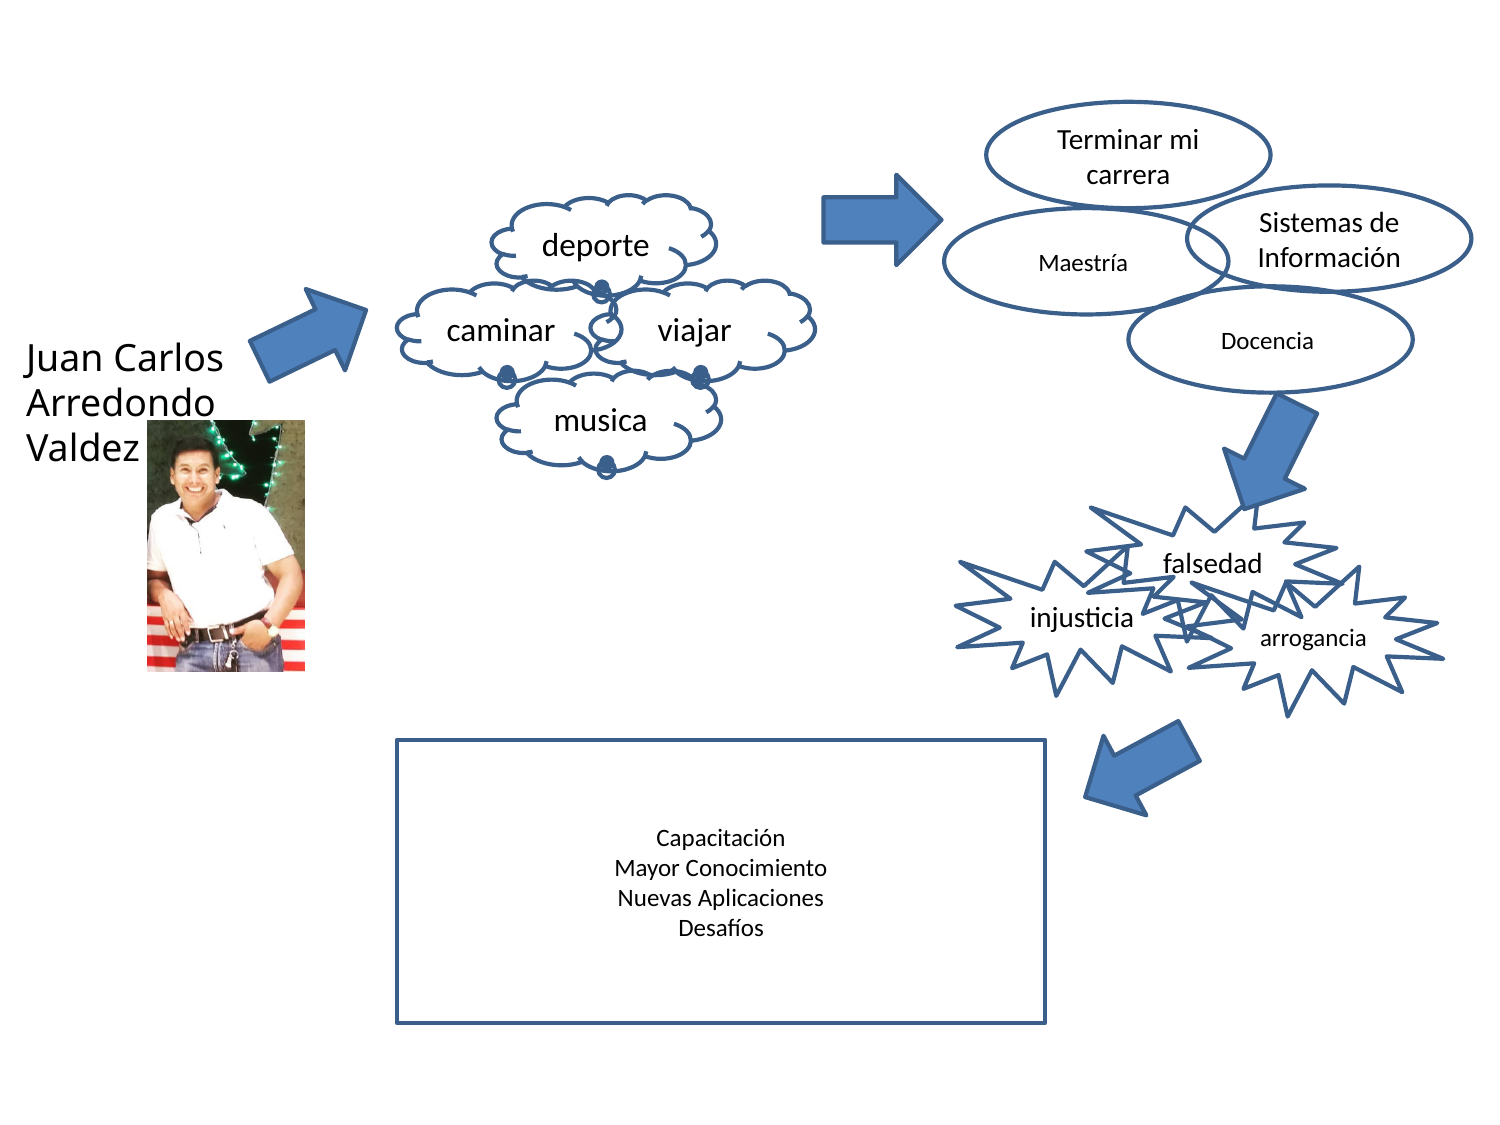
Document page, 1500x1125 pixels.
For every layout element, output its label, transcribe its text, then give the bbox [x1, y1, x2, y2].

text_box Sistemas de Información [1184, 183, 1474, 294]
text_box [1221, 395, 1320, 512]
text_box falsedad [1088, 505, 1345, 631]
text_box arrogancia [1186, 564, 1446, 719]
text_box falsedad [1084, 544, 1125, 563]
text_box [1083, 719, 1202, 818]
text_box [275, 286, 369, 373]
text_box [821, 172, 944, 268]
text_box Terminar mi carrera [984, 99, 1273, 210]
text_box caminar [394, 278, 613, 390]
text_box Capacitación Mayor Conocimiento Nuevas Aplicaciones Desafíos [395, 738, 1047, 1025]
text_box injusticia [953, 544, 1214, 698]
text_box musica [494, 368, 724, 481]
text_box Docencia [1126, 284, 1415, 395]
picture [147, 420, 305, 672]
text_box deporte [489, 193, 719, 298]
text_box Juan Carlos Arredondo Valdez [11, 326, 319, 476]
text_box Maestría [942, 206, 1225, 317]
text_box viajar [588, 278, 818, 385]
